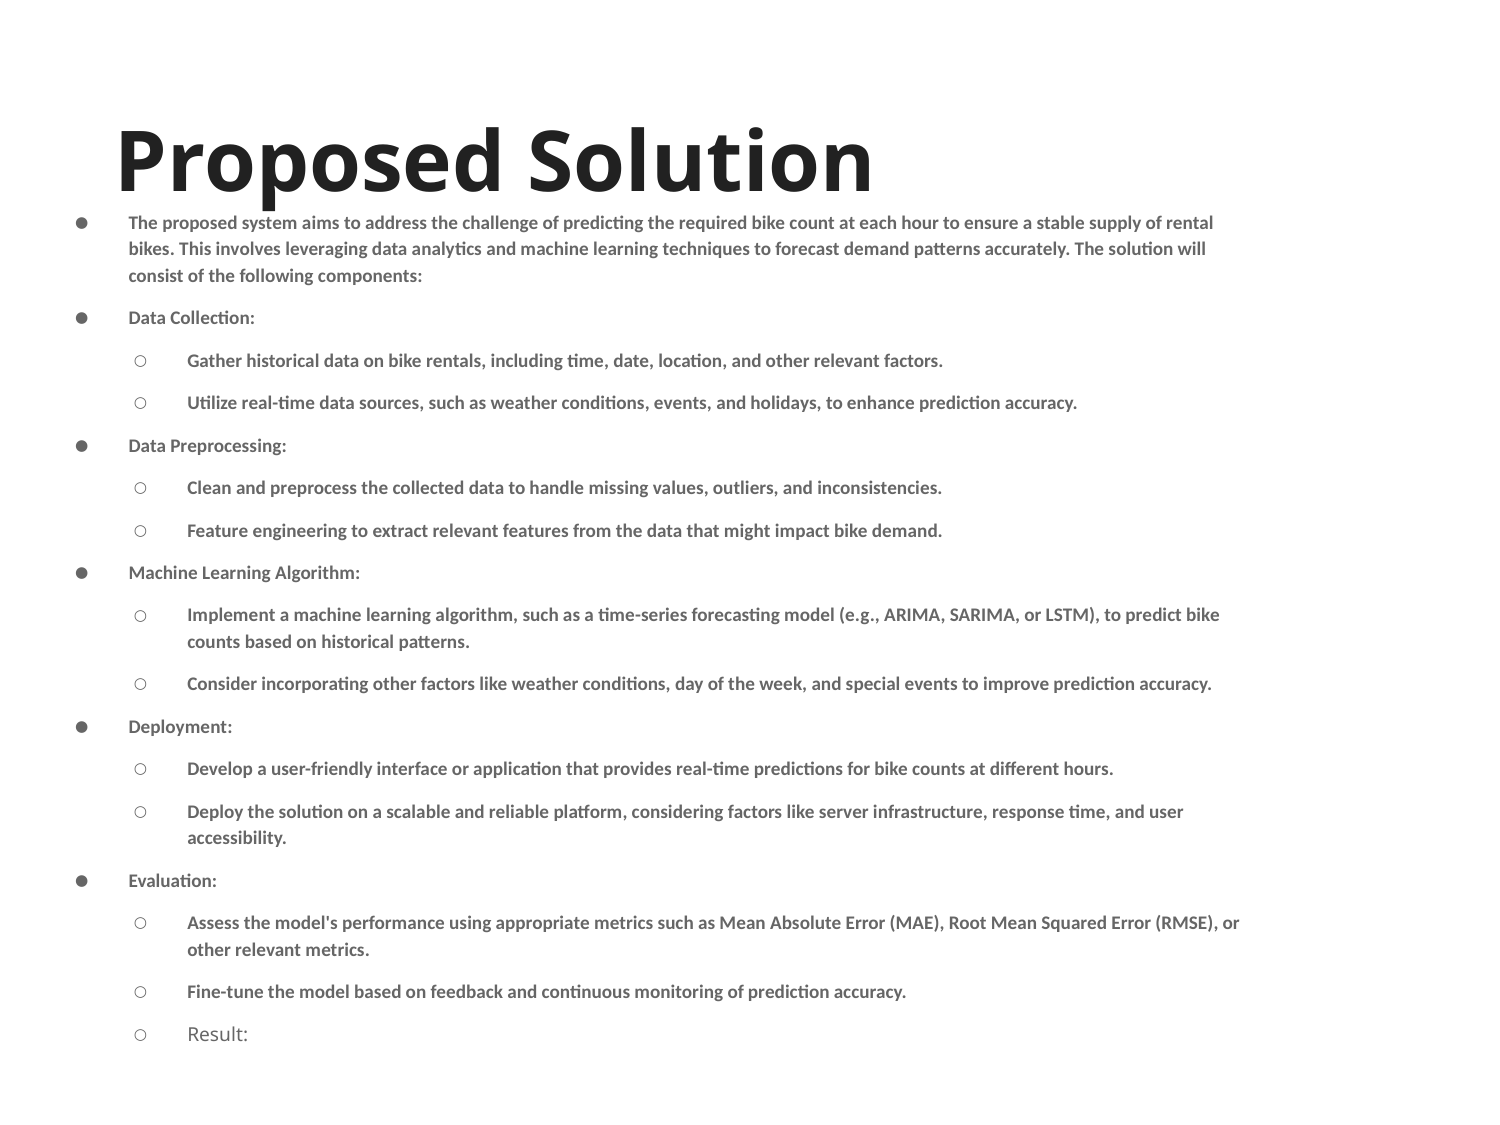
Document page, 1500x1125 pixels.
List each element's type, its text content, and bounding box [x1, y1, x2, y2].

title Proposed Solution [99, 99, 1142, 199]
list The proposed system aims to address the challenge of predicting the required bike count at each hour to ensure a stable supply of rental bikes. This involves leveraging data analytics and machine learning techniques to forecast demand patterns accurately. The solution will consist of the following components: Data Collection: Gather historical data on bike rentals, including time, date, location, and other relevant factors. Utilize real-time data sources, such as weather conditions, events, and holidays, to enhance prediction accuracy. Data Preprocessing: Clean and preprocess the collected data to handle missing values, outliers, and inconsistencies. Feature engineering to extract relevant features from the data that might impact bike demand. Machine Learning Algorithm: Implement a machine learning algorithm, such as a time-series forecasting model (e.g., ARIMA, SARIMA, or LSTM), to predict bike counts based on historical patterns. Consider incorporating other factors like weather conditions, day of the week, and special events to improve prediction accuracy. Deployment: Develop a user-friendly interface or application that provides real-time predictions for bike counts at different hours. Deploy the solution on a scalable and reliable platform, considering factors like server infrastructure, response time, and user accessibility. Evaluation: Assess the model's performance using appropriate metrics such as Mean Absolute Error (MAE), Root Mean Squared Error (RMSE), or other relevant metrics. Fine-tune the model based on feedback and continuous monitoring of prediction accuracy. Result: [58, 199, 1263, 1059]
